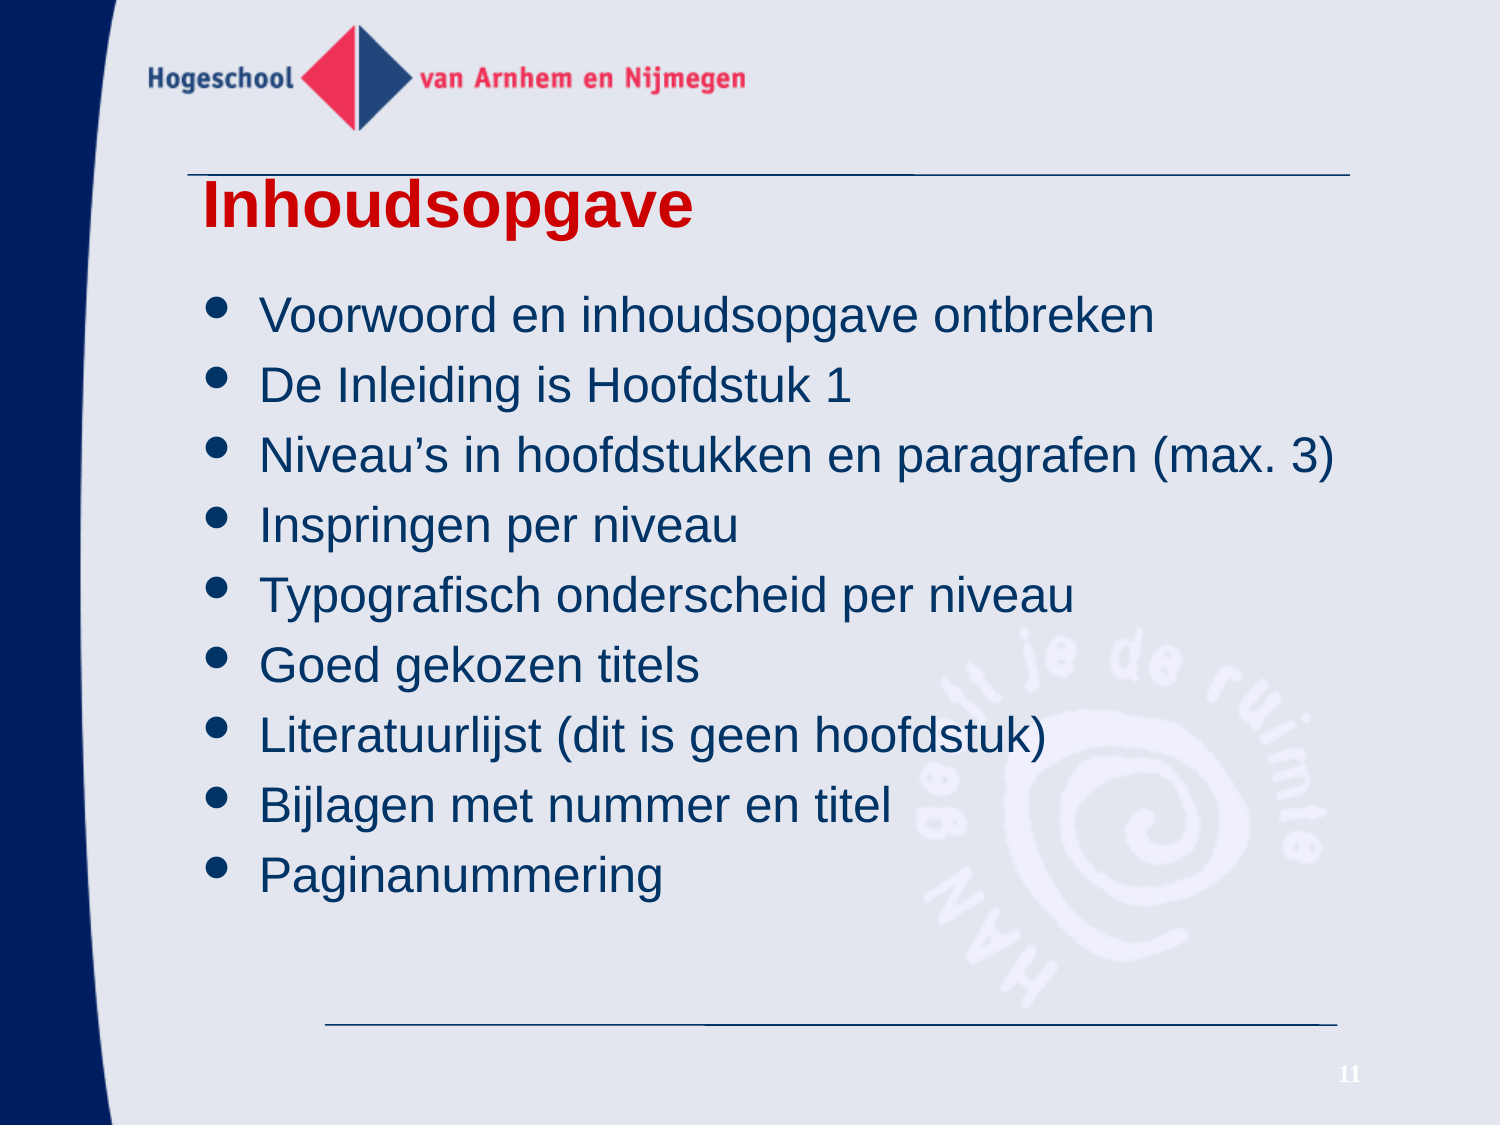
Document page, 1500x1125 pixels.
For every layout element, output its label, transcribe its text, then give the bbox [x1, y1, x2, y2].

picture [0, 0, 1500, 1125]
title Inhoudsopgave [187, 137, 1413, 251]
slide_number 11 [1199, 1049, 1500, 1096]
list Voorwoord en inhoudsopgave ontbreken De Inleiding is Hoofdstuk 1 Niveau’s in hoofdstukken en paragrafen (max. 3) Inspringen per niveau Typografisch onderscheid per niveau Goed gekozen titels Literatuurlijst (dit is geen hoofdstuk) Bijlagen met nummer en titel Paginanummering [187, 274, 1413, 951]
